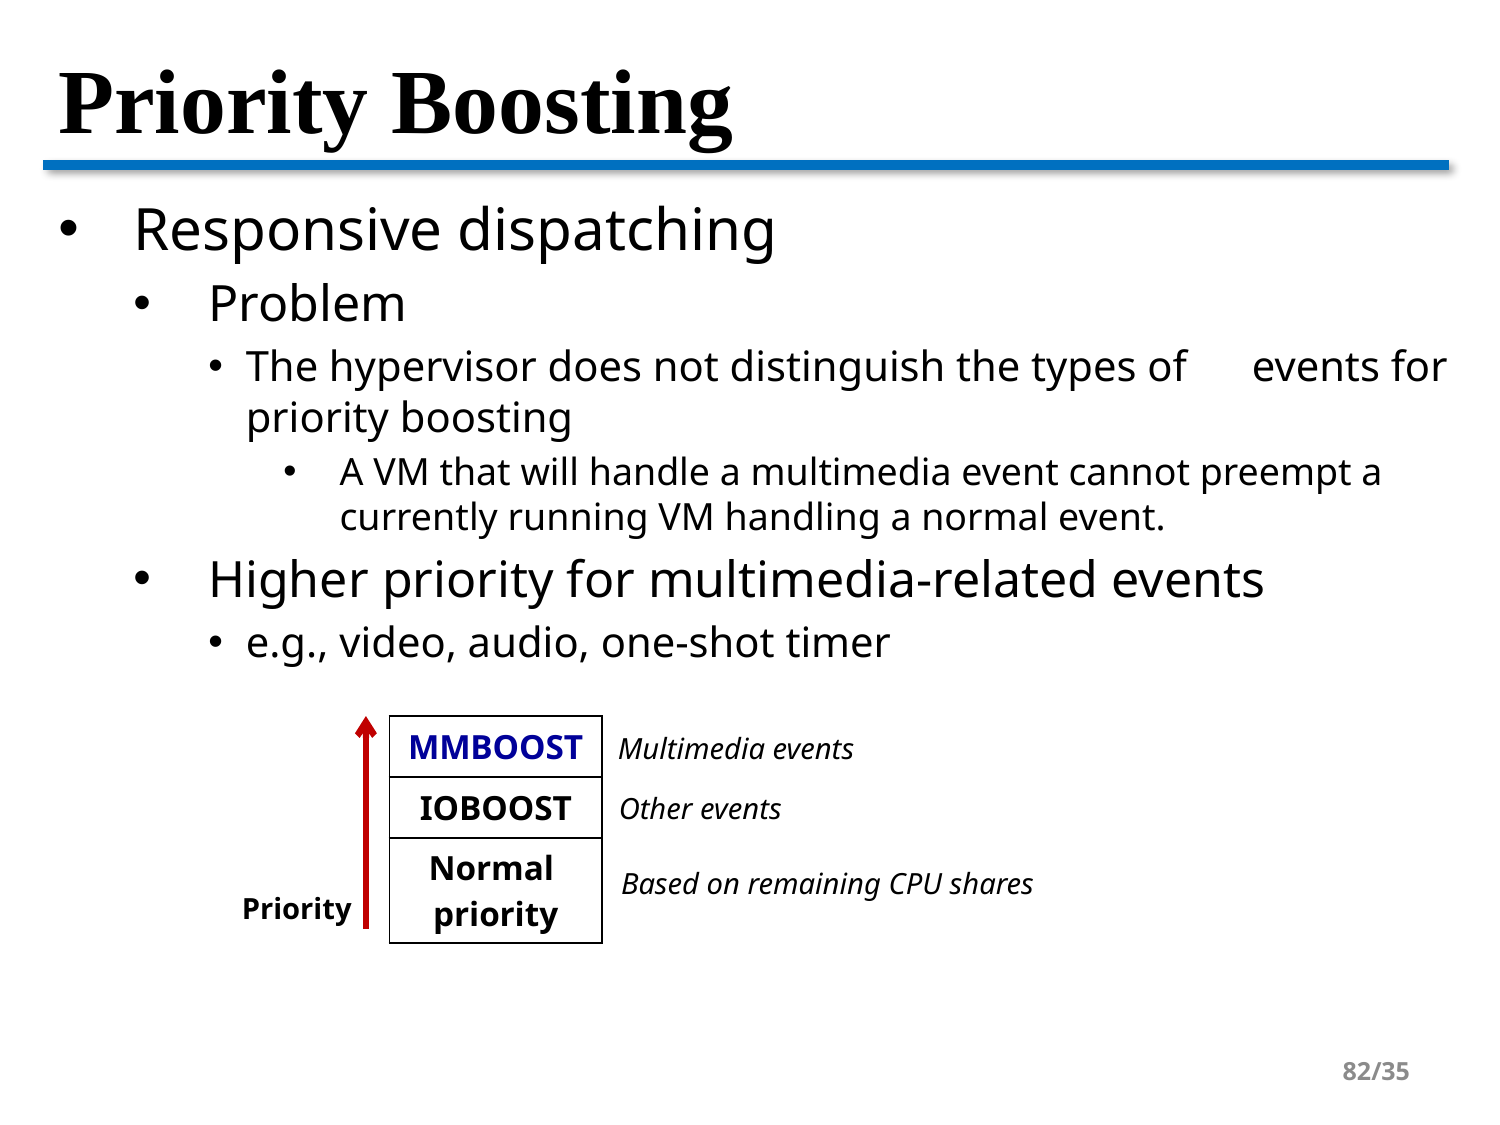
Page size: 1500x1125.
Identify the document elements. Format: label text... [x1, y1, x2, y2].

text_box Other events [604, 783, 798, 833]
table_header MMBOOST [390, 717, 601, 776]
text_box Based on remaining CPU shares [606, 858, 1050, 909]
text_box Multimedia events [603, 723, 870, 774]
text_box Priority [227, 883, 364, 933]
list Responsive dispatching Problem The hypervisor does not distinguish the types of events for priority boosting A VM that will handle a multimedia event cannot preempt a currently running VM handling a normal event. Higher priority for multimedia-related events e.g., video, audio, one-shot timer [43, 184, 1495, 1012]
table_cell Normal priority [390, 839, 601, 942]
title Priority Boosting [43, 21, 1449, 173]
table_cell IOBOOST [390, 778, 601, 837]
slide_number 82/35 [1074, 1042, 1425, 1103]
